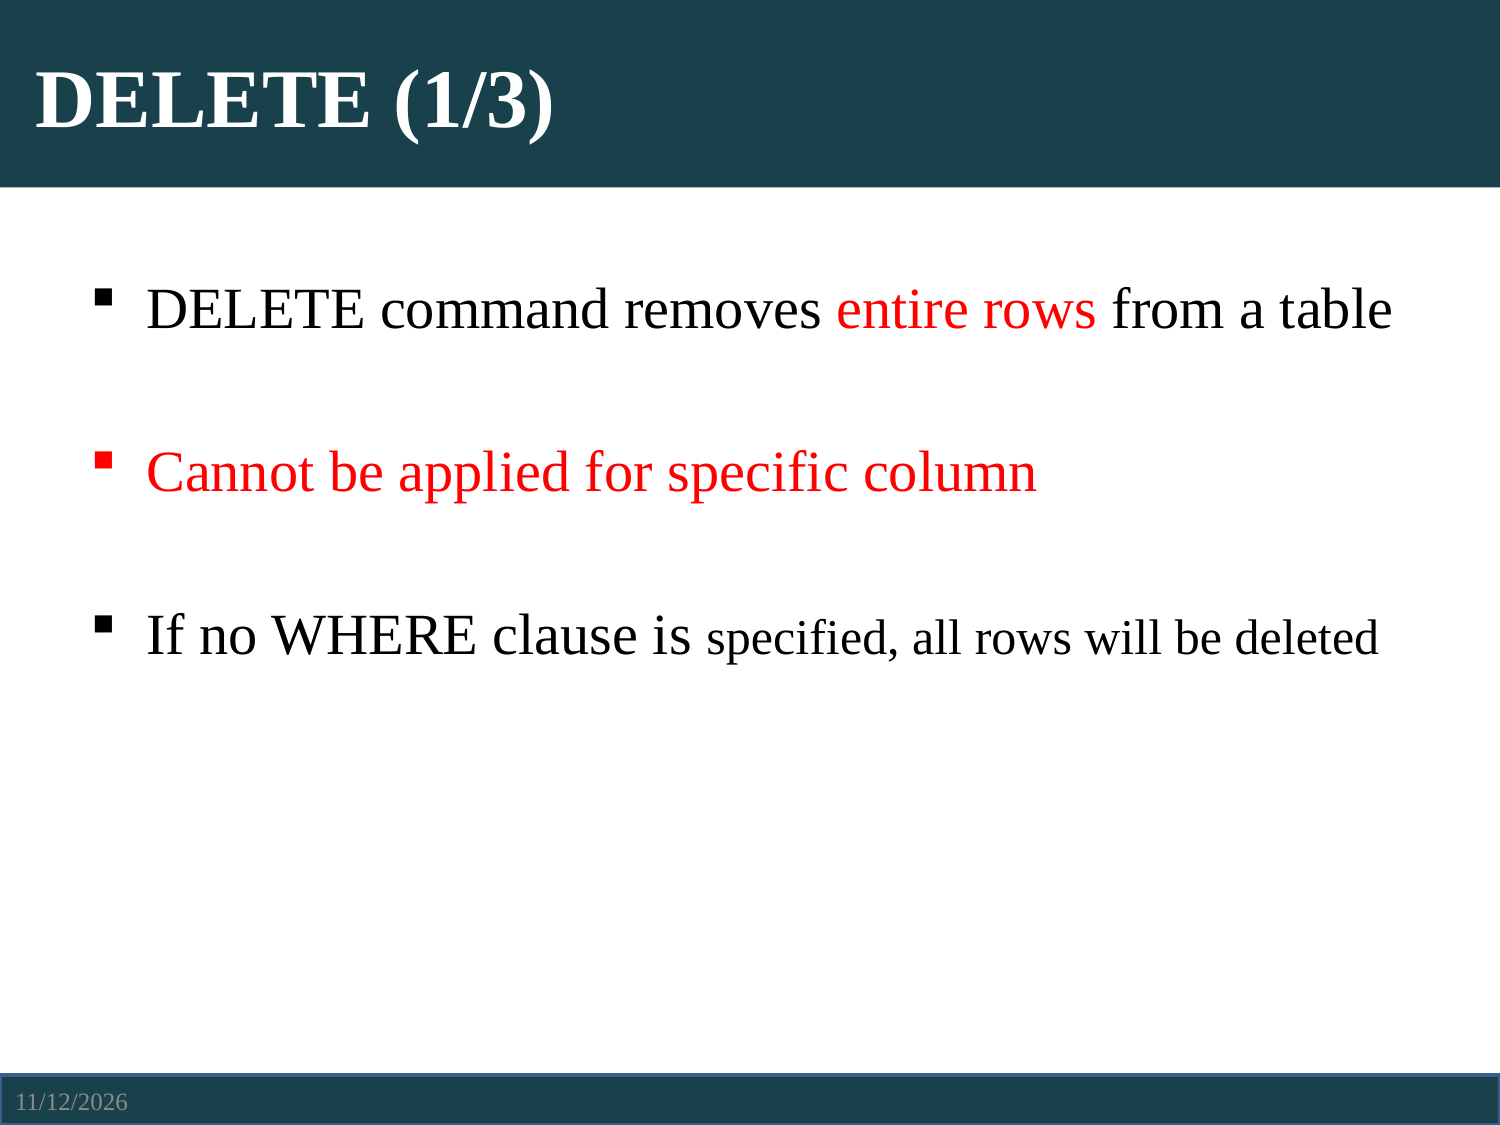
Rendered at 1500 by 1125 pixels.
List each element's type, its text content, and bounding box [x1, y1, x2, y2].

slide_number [0, 1074, 350, 1125]
title DELETE (1/3) [0, 0, 1500, 188]
list DELETE command removes entire rows from a table Cannot be applied for specific column If no WHERE clause is specified, all rows will be deleted [75, 262, 1425, 1005]
